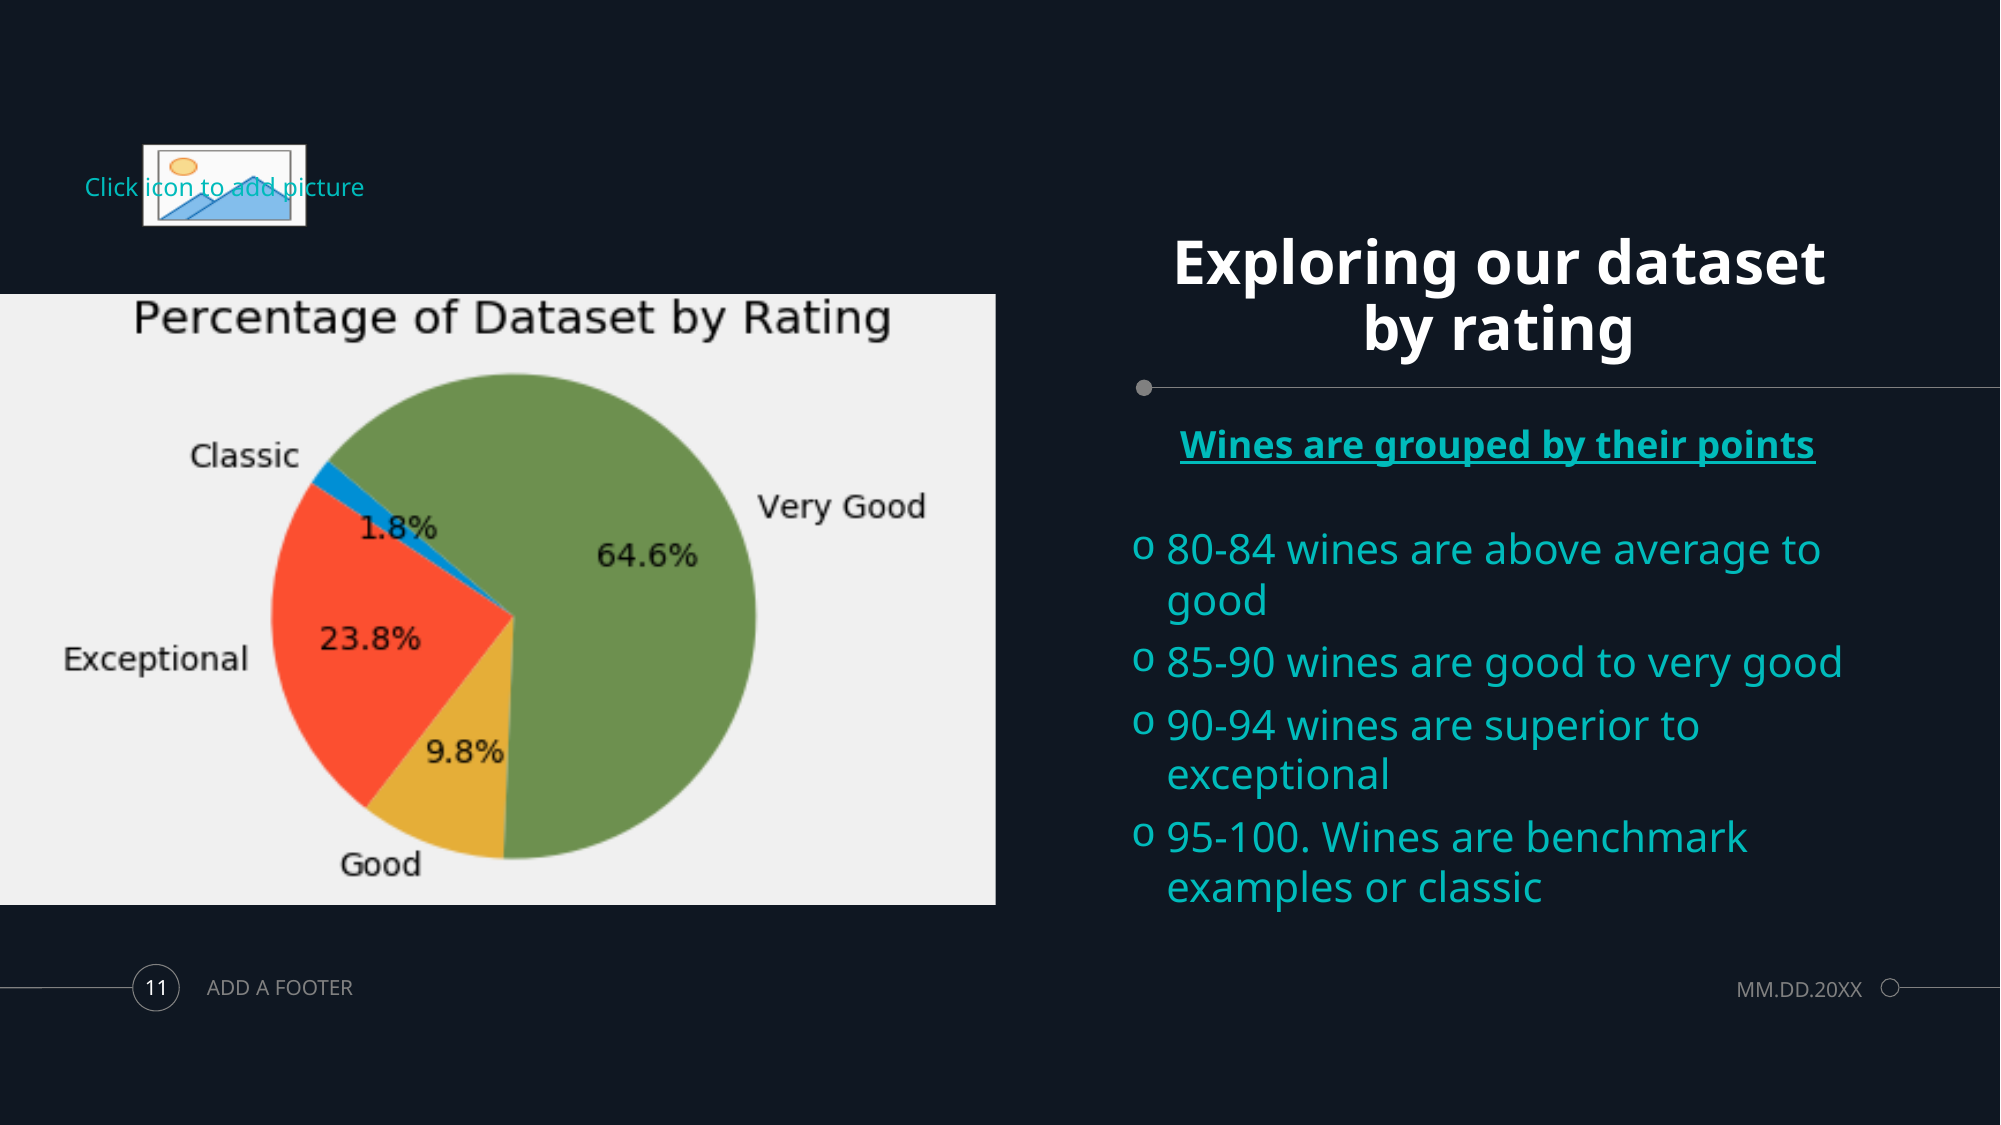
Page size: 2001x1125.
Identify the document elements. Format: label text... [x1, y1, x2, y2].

list Wines are grouped by their points [1131, 420, 1865, 515]
list 80-84 wines are above average to good 85-90 wines are good to very good 90-94 wines are superior to exceptional 95-100. Wines are benchmark examples or classic [1131, 523, 1867, 923]
picture [136, 140, 314, 231]
title Exploring our dataset by rating [1131, 231, 1869, 364]
footer ADD A FOOTER [191, 964, 671, 1014]
slide_number 11 [127, 964, 186, 1014]
slide_number MM.DD.20XX [1643, 964, 1863, 1014]
picture [0, 294, 996, 905]
